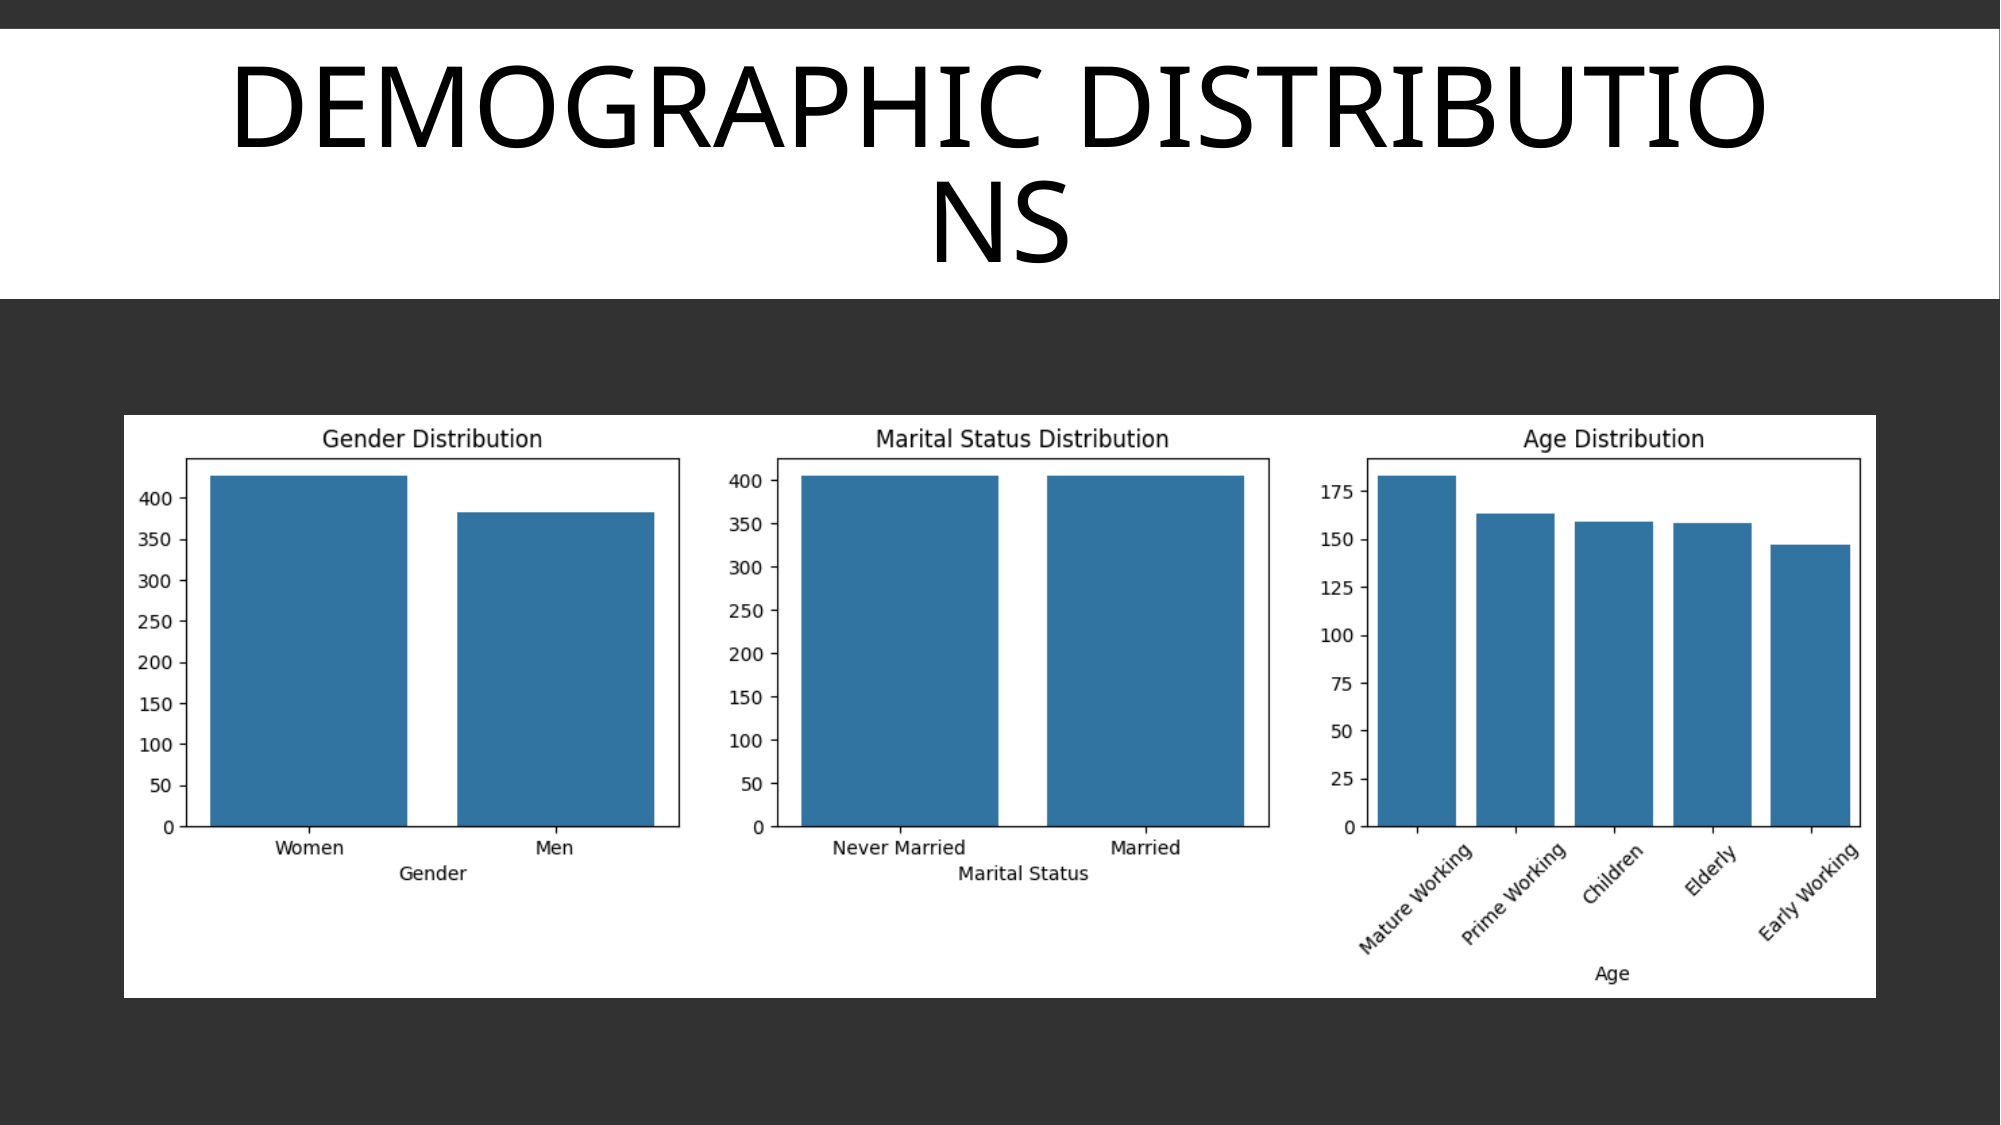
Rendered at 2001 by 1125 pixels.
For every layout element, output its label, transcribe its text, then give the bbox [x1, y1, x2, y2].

title Demographic Distributions [197, 46, 1803, 295]
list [123, 415, 1876, 999]
